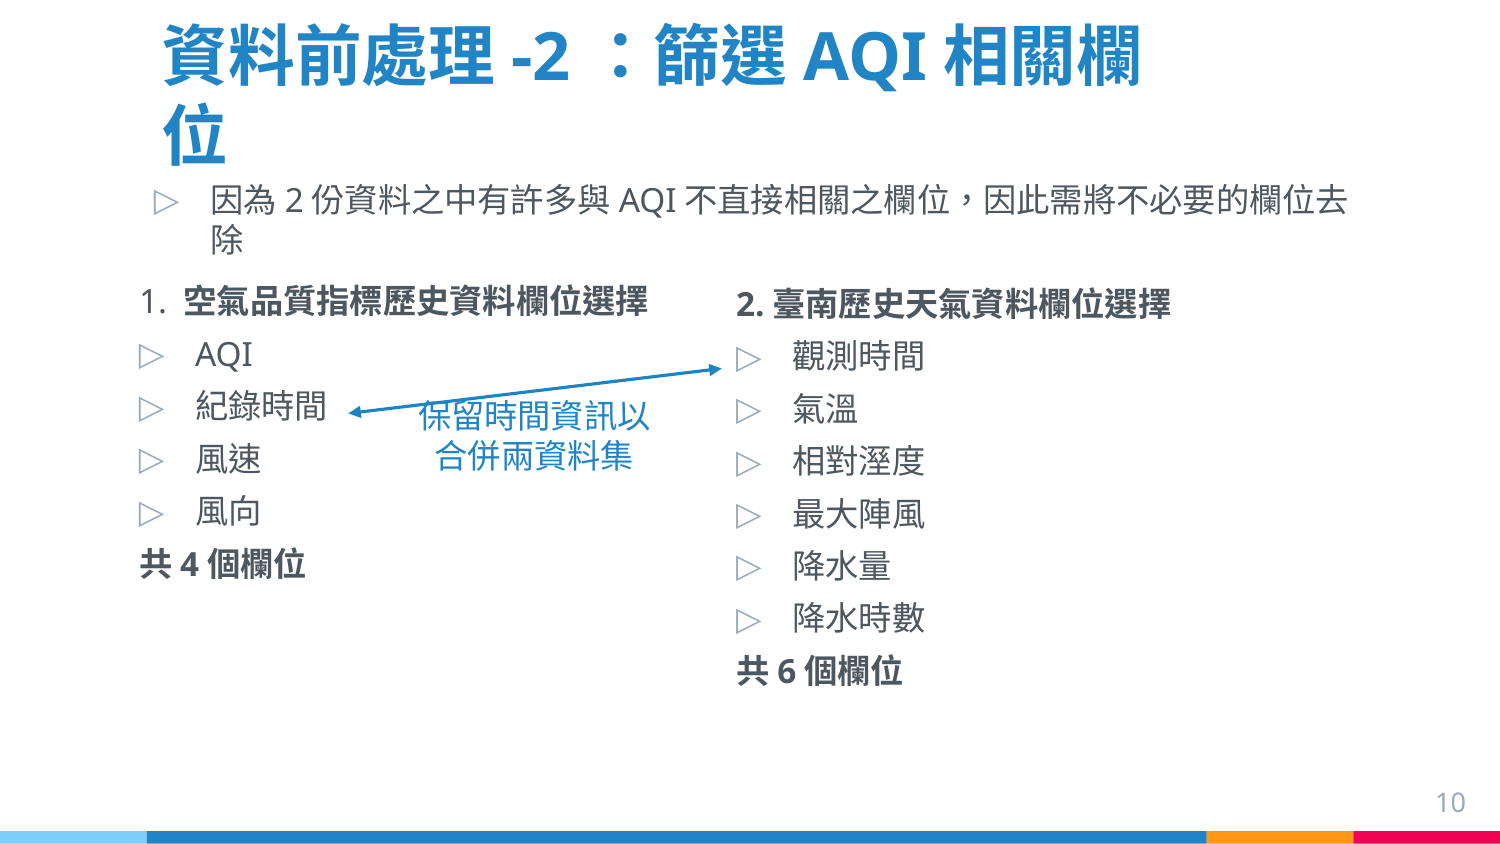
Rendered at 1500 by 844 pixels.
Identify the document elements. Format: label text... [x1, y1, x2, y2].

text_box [348, 368, 722, 414]
text_box 因為2份資料之中有許多與AQI不直接相關之欄位，因此需將不必要的欄位去除 [120, 164, 1380, 264]
text_box 保留時間資訊以合併兩資料集 [379, 422, 671, 480]
text_box 2.臺南歷史天氣資料欄位選擇 觀測時間 氣溫 相對溼度 最大陣風 降水量 降水時數 共6個欄位 [702, 267, 1500, 844]
list 1. 空氣品質指標歷史資料欄位選擇 AQI 紀錄時間 風速 風向 共4個欄位 [105, 265, 945, 844]
title 資料前處理-2：篩選AQI相關欄位 [146, 48, 1207, 164]
